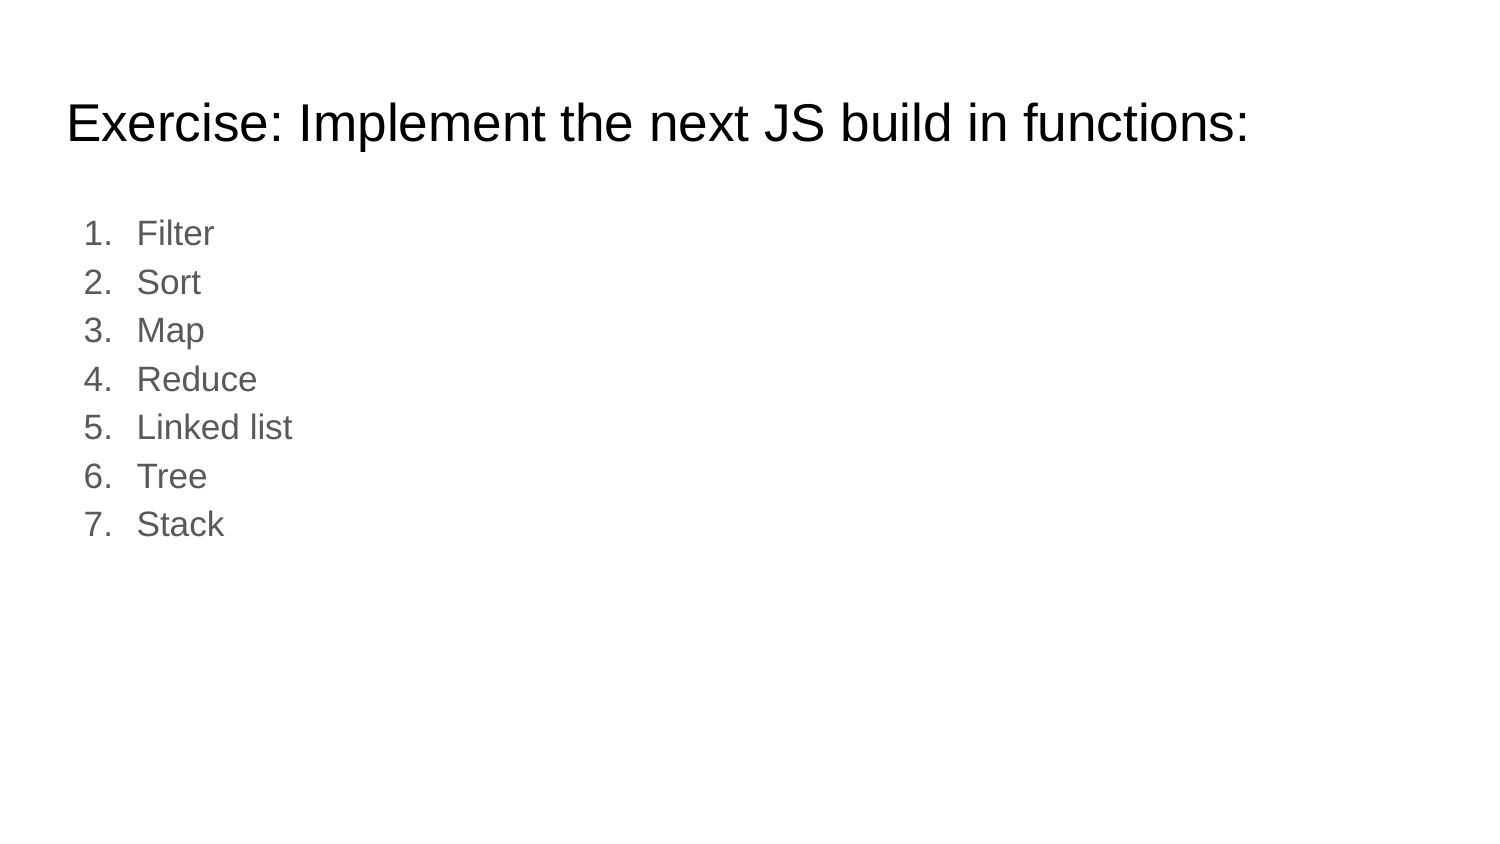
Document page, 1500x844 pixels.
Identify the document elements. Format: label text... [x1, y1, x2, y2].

list Filter Sort Map Reduce Linked list Tree Stack [51, 189, 1449, 563]
title Exercise: Implement the next JS build in functions: [51, 72, 1449, 167]
